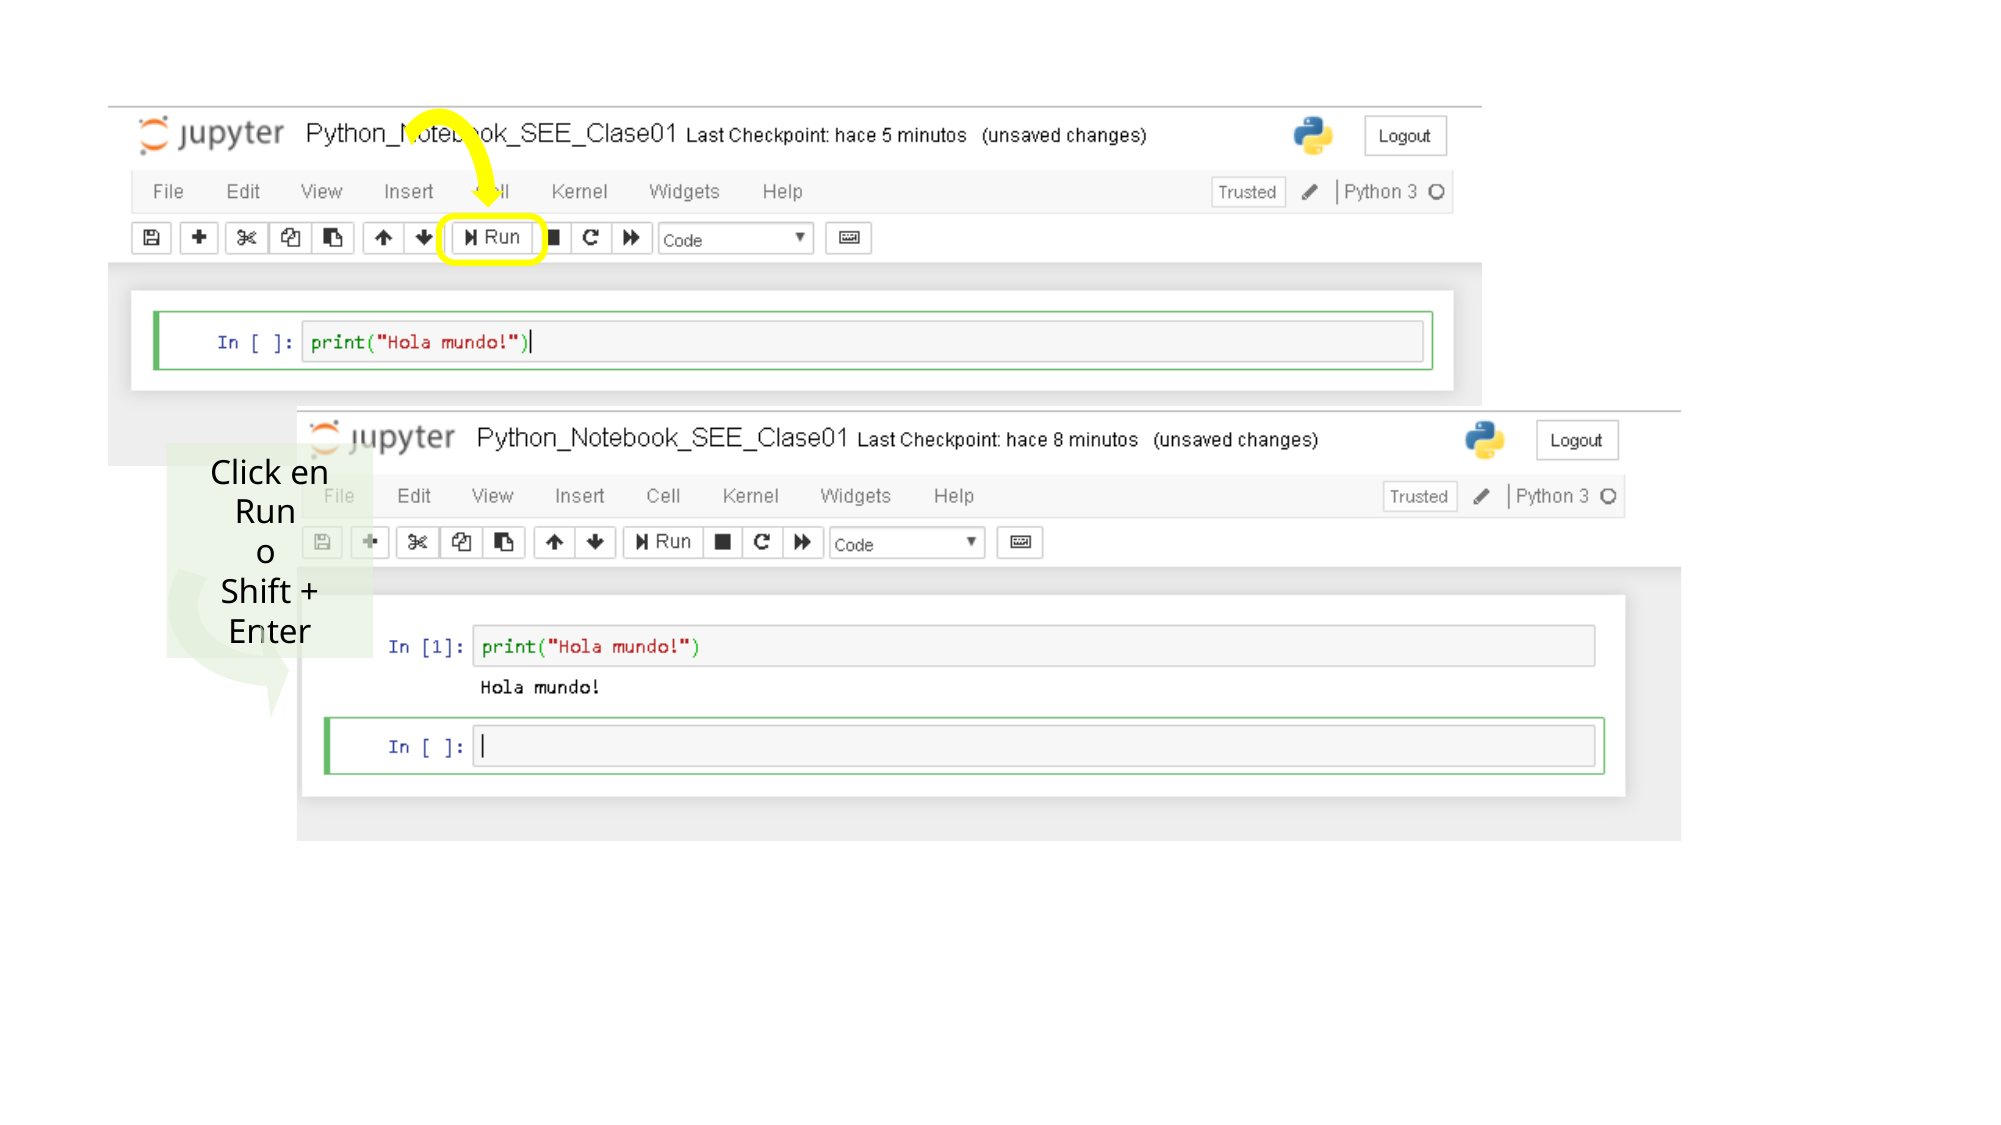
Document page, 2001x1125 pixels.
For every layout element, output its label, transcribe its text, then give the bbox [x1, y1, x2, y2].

picture [108, 100, 1682, 841]
text_box [168, 568, 290, 719]
text_box Click en Run o Shift + Enter [166, 466, 296, 658]
